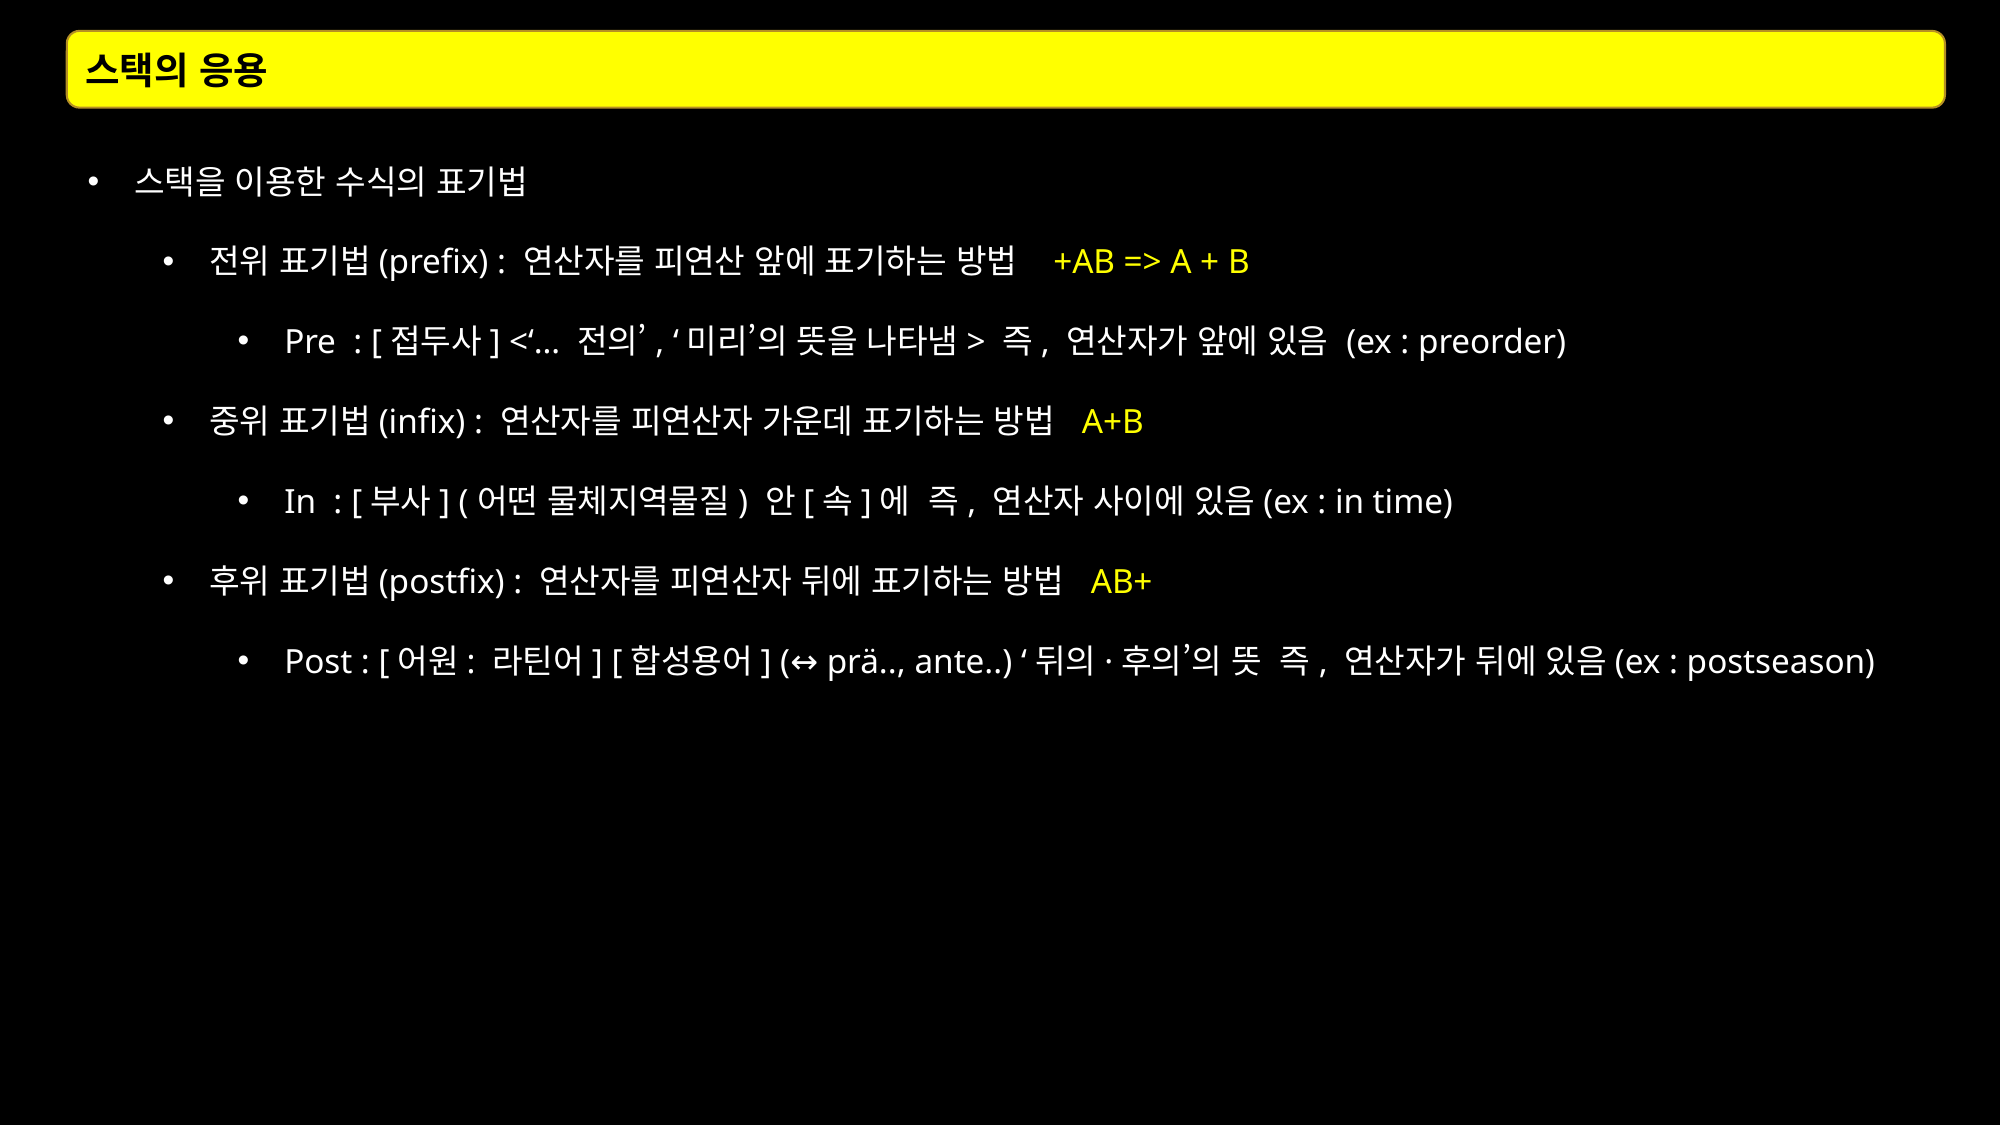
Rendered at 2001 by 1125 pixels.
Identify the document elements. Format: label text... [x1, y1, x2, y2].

text_box 스택을 이용한 수식의 표기법 전위 표기법(prefix) : 연산자를 피연산 앞에 표기하는 방법 +AB => A + B Pre : [접두사] <‘… 전의’, ‘미리’의 뜻을 나타냄> 즉, 연산자가 앞에 있음 (ex : preorder) 중위 표기법(infix) : 연산자를 피연산자 가운데 표기하는 방법 A+B In : [부사] (어떤 물체지역물질) 안[속]에 즉, 연산자 사이에 있음(ex : in time) 후위 표기법(postfix) : 연산자를 피연산자 뒤에 표기하는 방법 AB+ Post : [어원: 라틴어] [합성용어] (↔ prä.., ante..) ‘뒤의·후의’의 뜻 즉, 연산자가 뒤에 있음(ex : postseason) [72, 113, 1946, 1083]
text_box 스택의 응용 [65, 29, 1947, 109]
